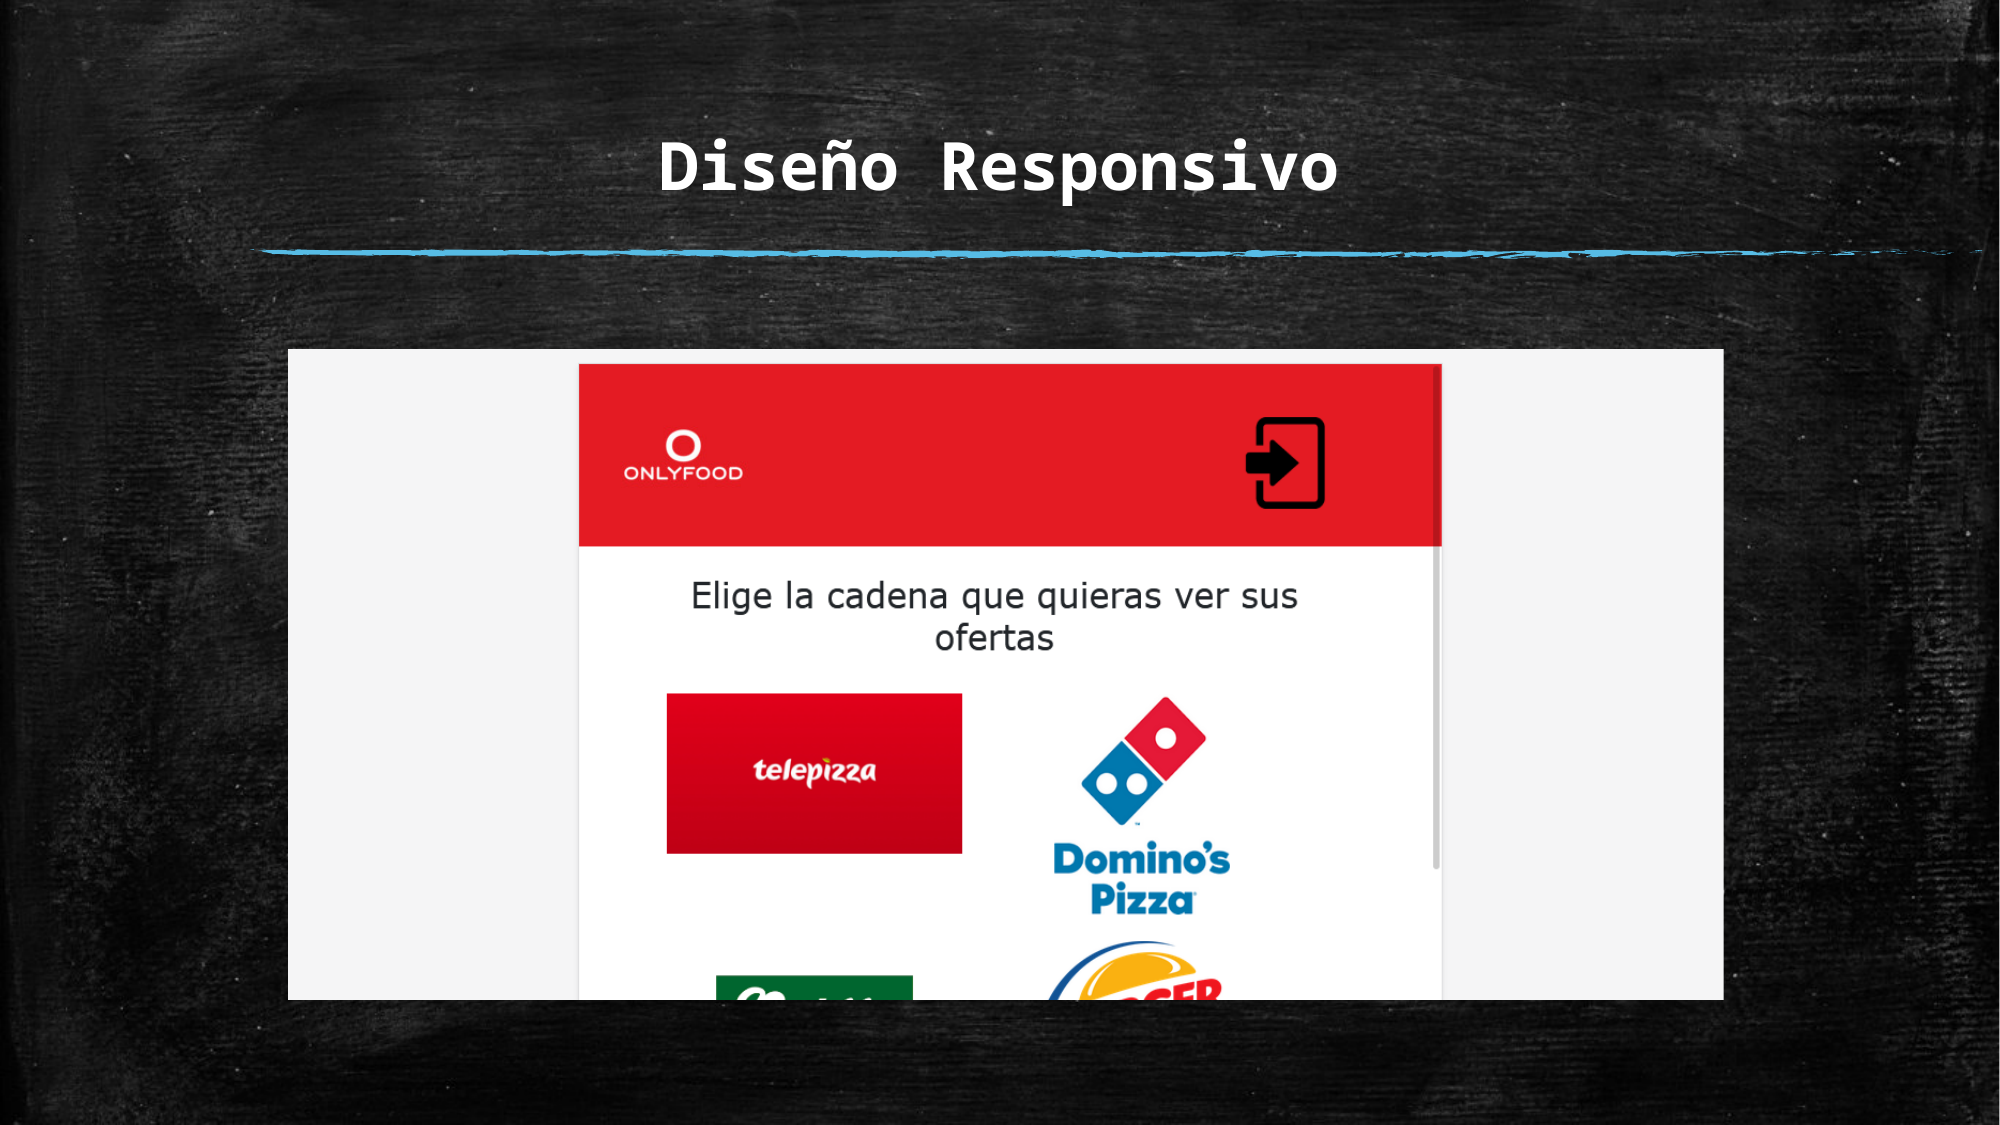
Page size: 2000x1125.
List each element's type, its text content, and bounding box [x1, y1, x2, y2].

title Diseño Responsivo [249, 45, 1750, 213]
picture [275, 349, 1724, 1000]
